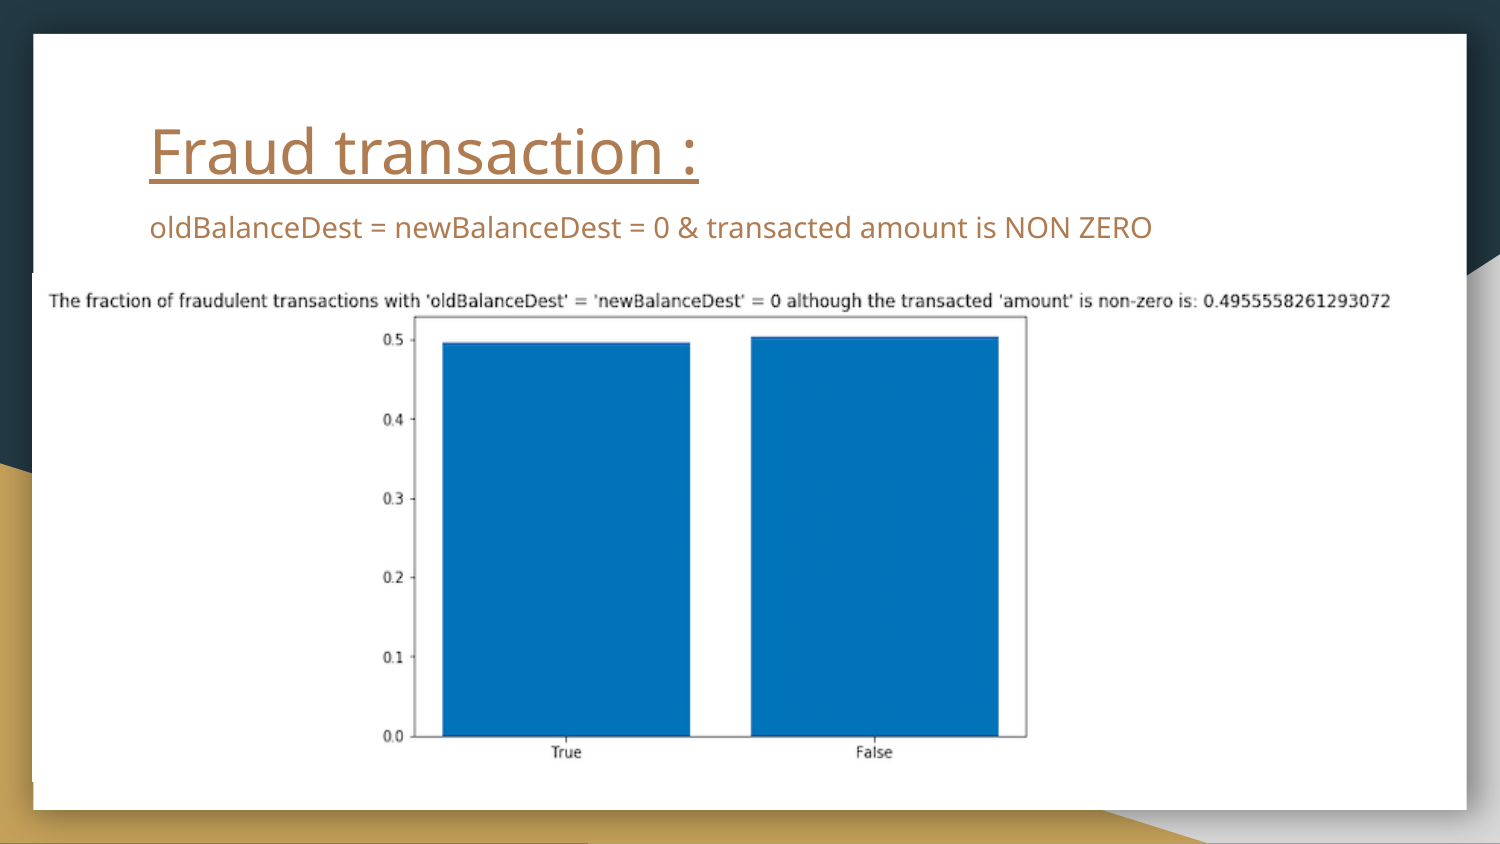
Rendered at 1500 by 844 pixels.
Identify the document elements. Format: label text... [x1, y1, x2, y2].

title Fraud transaction : oldBalanceDest = newBalanceDest = 0 & transacted amount is NON ZERO [134, 96, 1366, 254]
picture [32, 273, 1447, 782]
